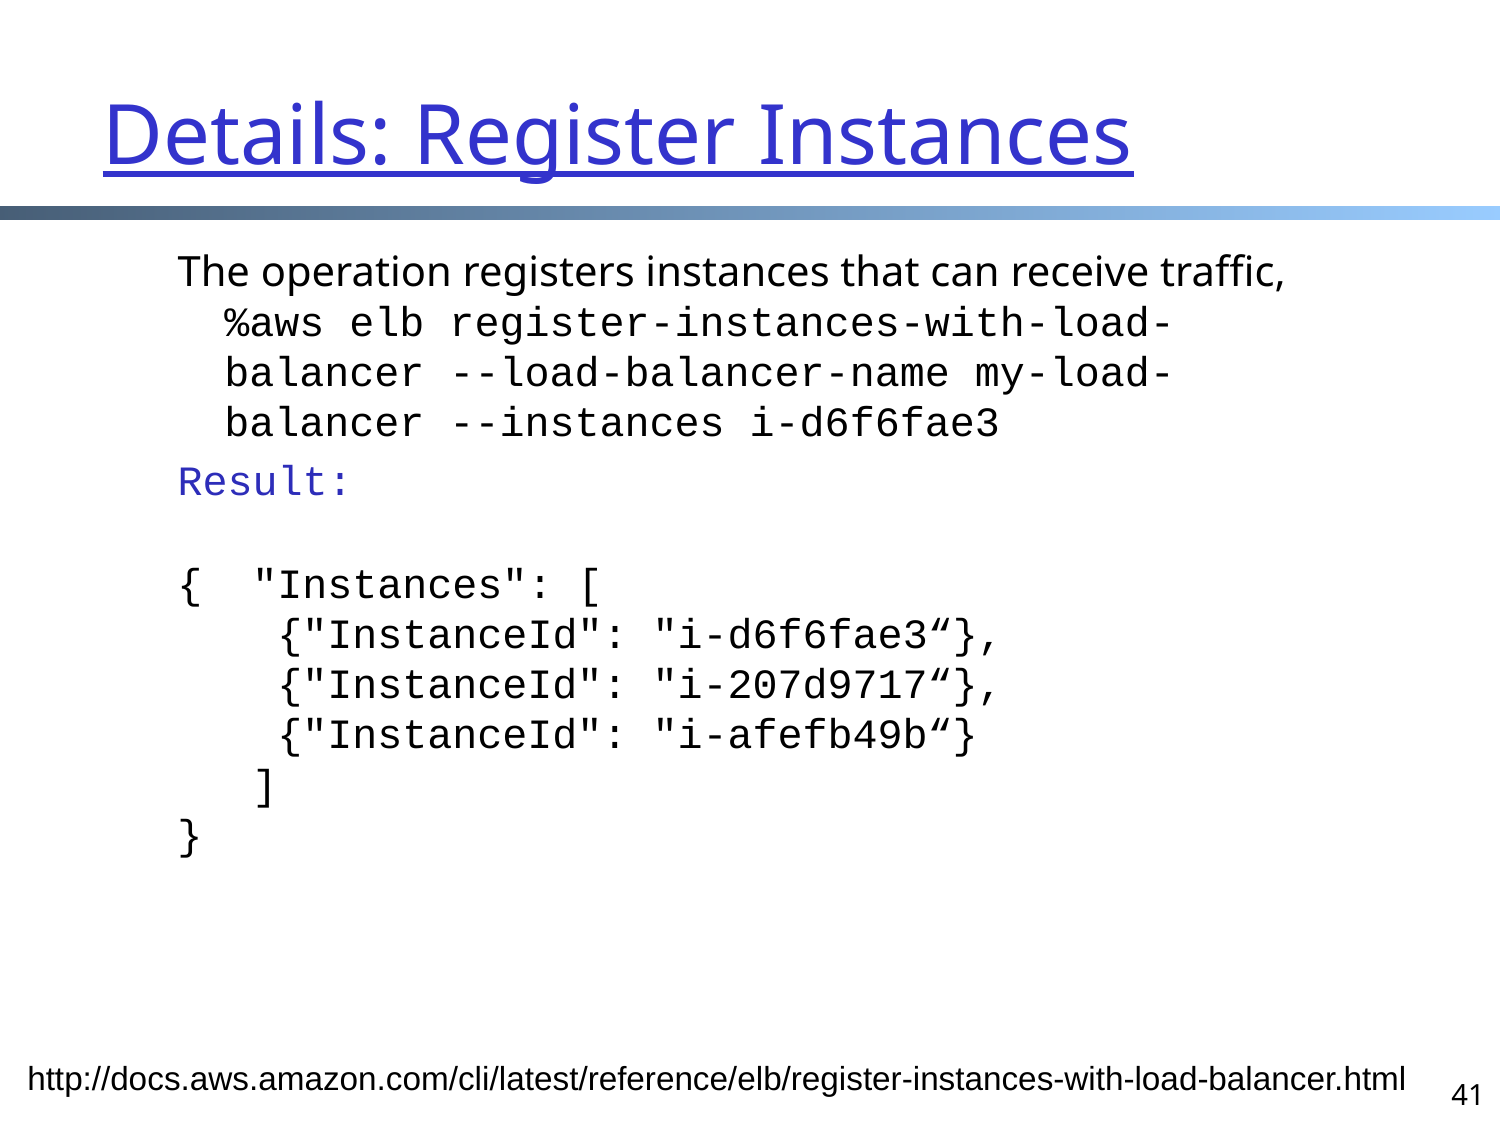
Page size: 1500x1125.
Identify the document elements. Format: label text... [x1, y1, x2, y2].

text_box [1424, 207, 1428, 219]
title Details: Register Instances [87, 37, 1363, 225]
text_box { "Instances": [ {"InstanceId": "i-d6f6fae3“}, {"InstanceId": "i-207d9717“}, {"InstanceId": "i-afefb49b“} ] } [162, 549, 1363, 865]
text_box http://docs.aws.amazon.com/cli/latest/reference/elb/register-instances-with-load-balancer.html [12, 1049, 1438, 1105]
slide_number 41 [1424, 1068, 1500, 1125]
list The operation registers instances that can receive traffic, %aws elb register-instances-with-load-balancer --load-balancer-name my-load-balancer --instances i-d6f6fae3 Result: [87, 237, 1363, 463]
